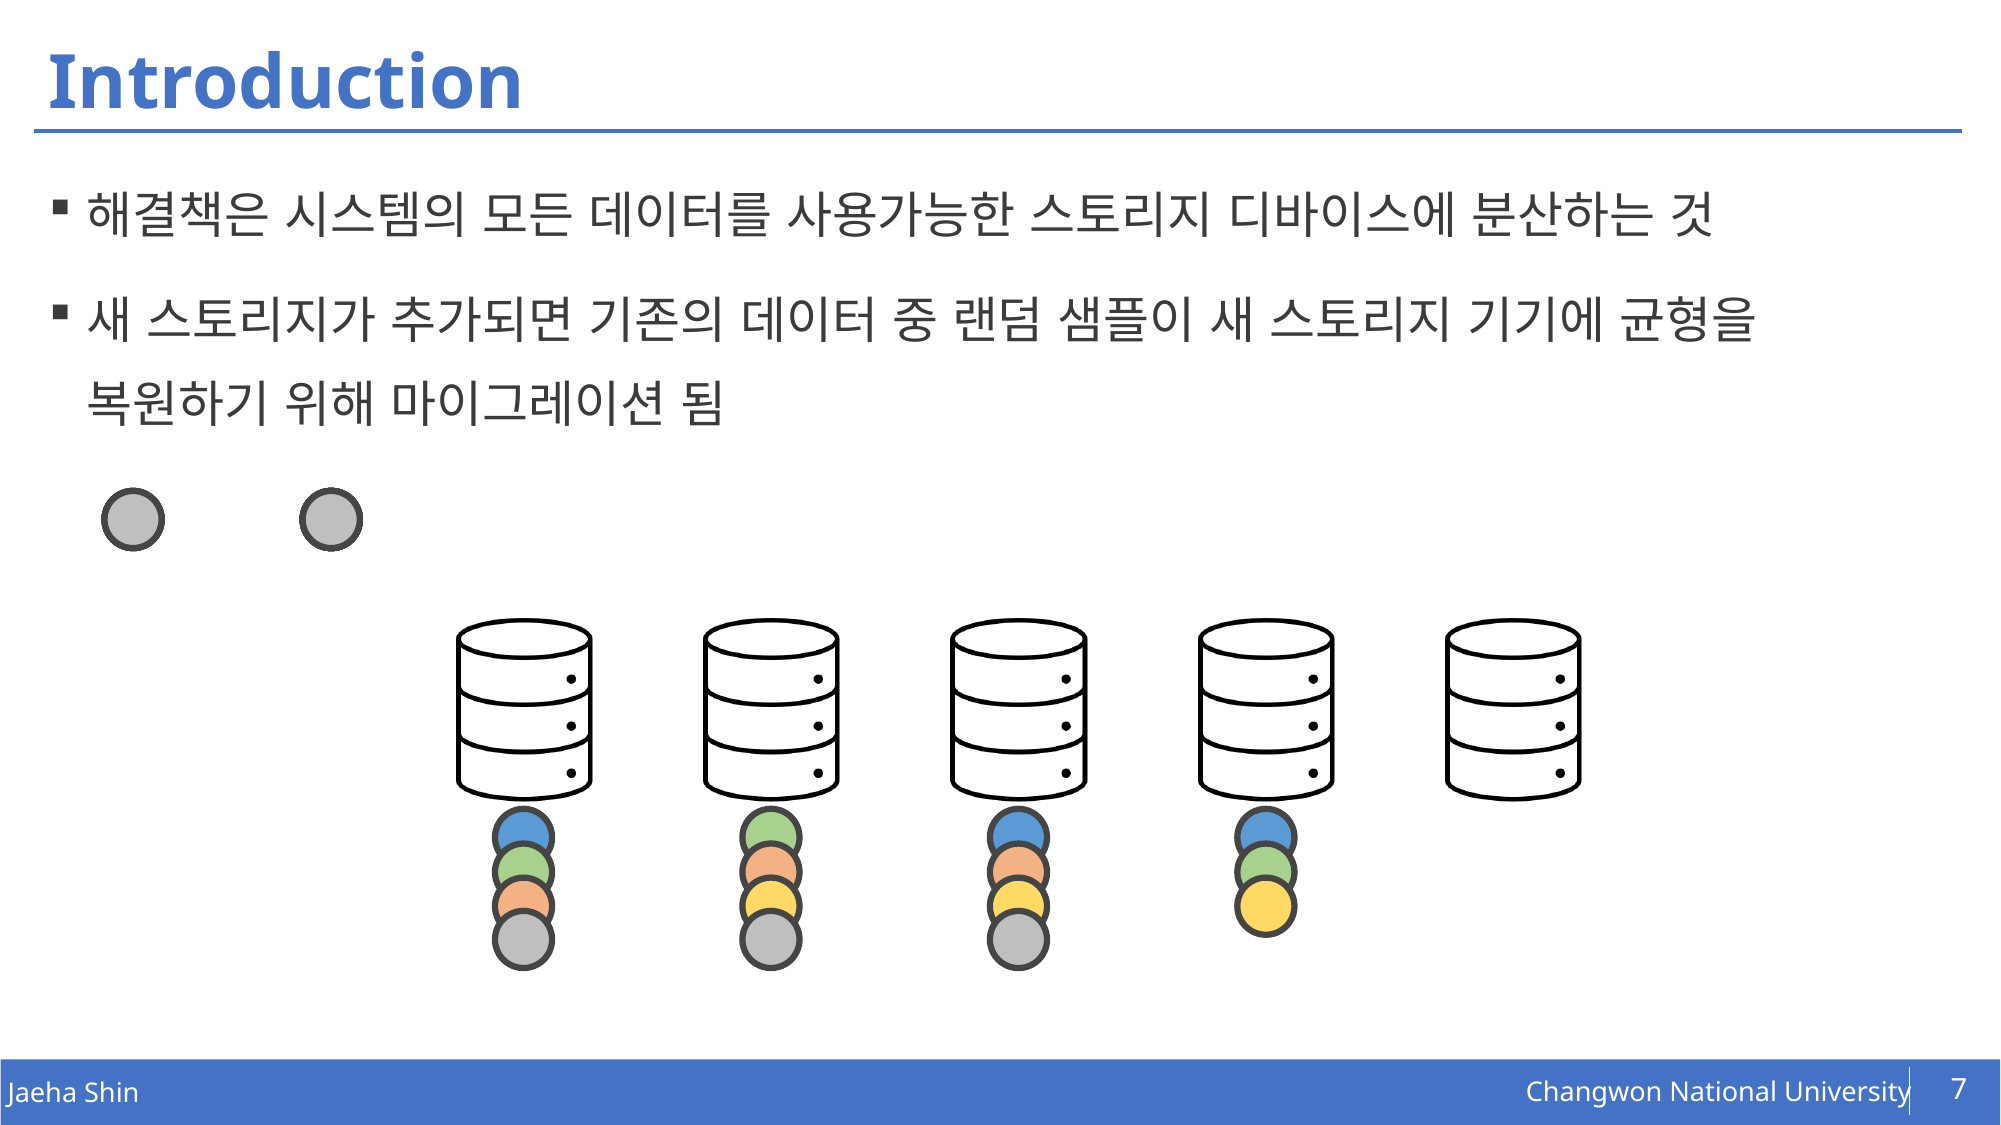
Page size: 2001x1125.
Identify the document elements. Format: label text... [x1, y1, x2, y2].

slide_number 7 [1922, 1060, 1996, 1121]
text_box [1236, 842, 1296, 889]
text_box [988, 876, 1049, 923]
text_box [988, 909, 1049, 970]
text_box [493, 842, 554, 889]
text_box [988, 842, 1049, 889]
text_box [1236, 820, 1296, 854]
text_box [493, 909, 554, 970]
picture [410, 594, 637, 820]
text_box [1236, 876, 1296, 936]
picture [658, 594, 884, 820]
text_box [493, 876, 554, 922]
picture [1400, 594, 1626, 820]
picture [1153, 594, 1379, 820]
text_box [988, 820, 1049, 854]
text_box [103, 489, 163, 550]
text_box [493, 820, 554, 854]
list 해결책은 시스템의 모든 데이터를 사용가능한 스토리지 디바이스에 분산하는 것 새 스토리지가 추가되면 기존의 데이터 중 랜덤 샘플이 새 스토리지 기기에 균형을 복원하기 위해 마이그레이션 됨 [33, 152, 1963, 997]
text_box [741, 876, 801, 922]
text_box [301, 489, 361, 550]
text_box [741, 820, 801, 854]
picture [905, 594, 1132, 820]
text_box [741, 909, 801, 970]
text_box [741, 842, 801, 888]
title Introduction [33, 27, 1963, 143]
